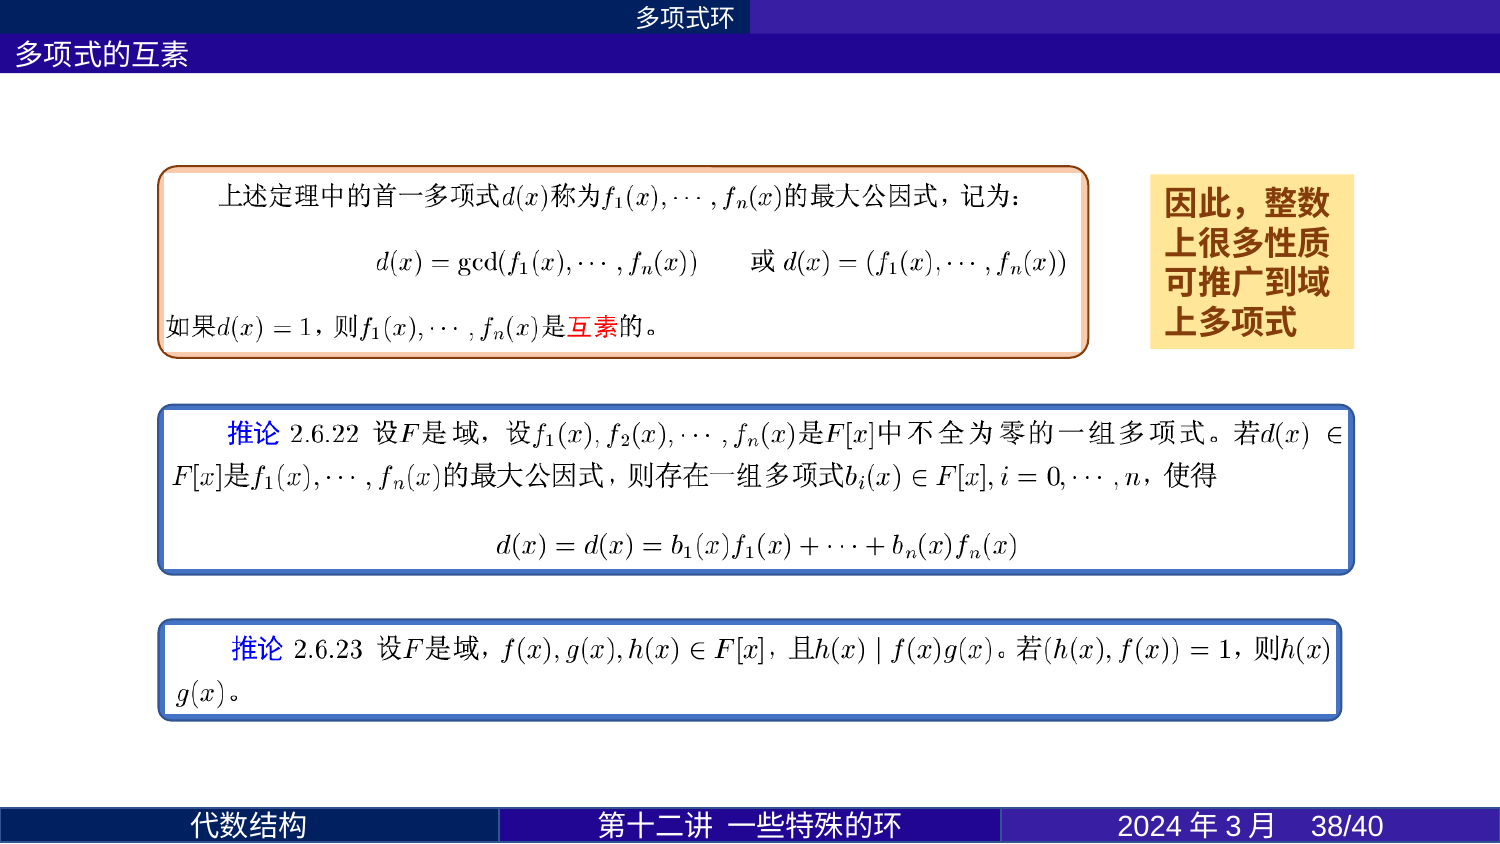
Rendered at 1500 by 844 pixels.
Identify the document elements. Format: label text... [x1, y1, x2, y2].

text_box 第十二讲 一些特殊的环 [498, 807, 1000, 843]
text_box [158, 166, 1089, 358]
text_box 代数结构 [0, 807, 498, 843]
text_box 多项式的互素 [0, 33, 1500, 74]
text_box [158, 619, 1342, 721]
text_box 因此，整数上很多性质可推广到域上多项式 [1150, 174, 1355, 349]
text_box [158, 404, 1355, 575]
text_box [749, 0, 1500, 33]
text_box 多项式环 [0, 0, 749, 33]
text_box 2024年3月 38/40 [1000, 807, 1500, 843]
